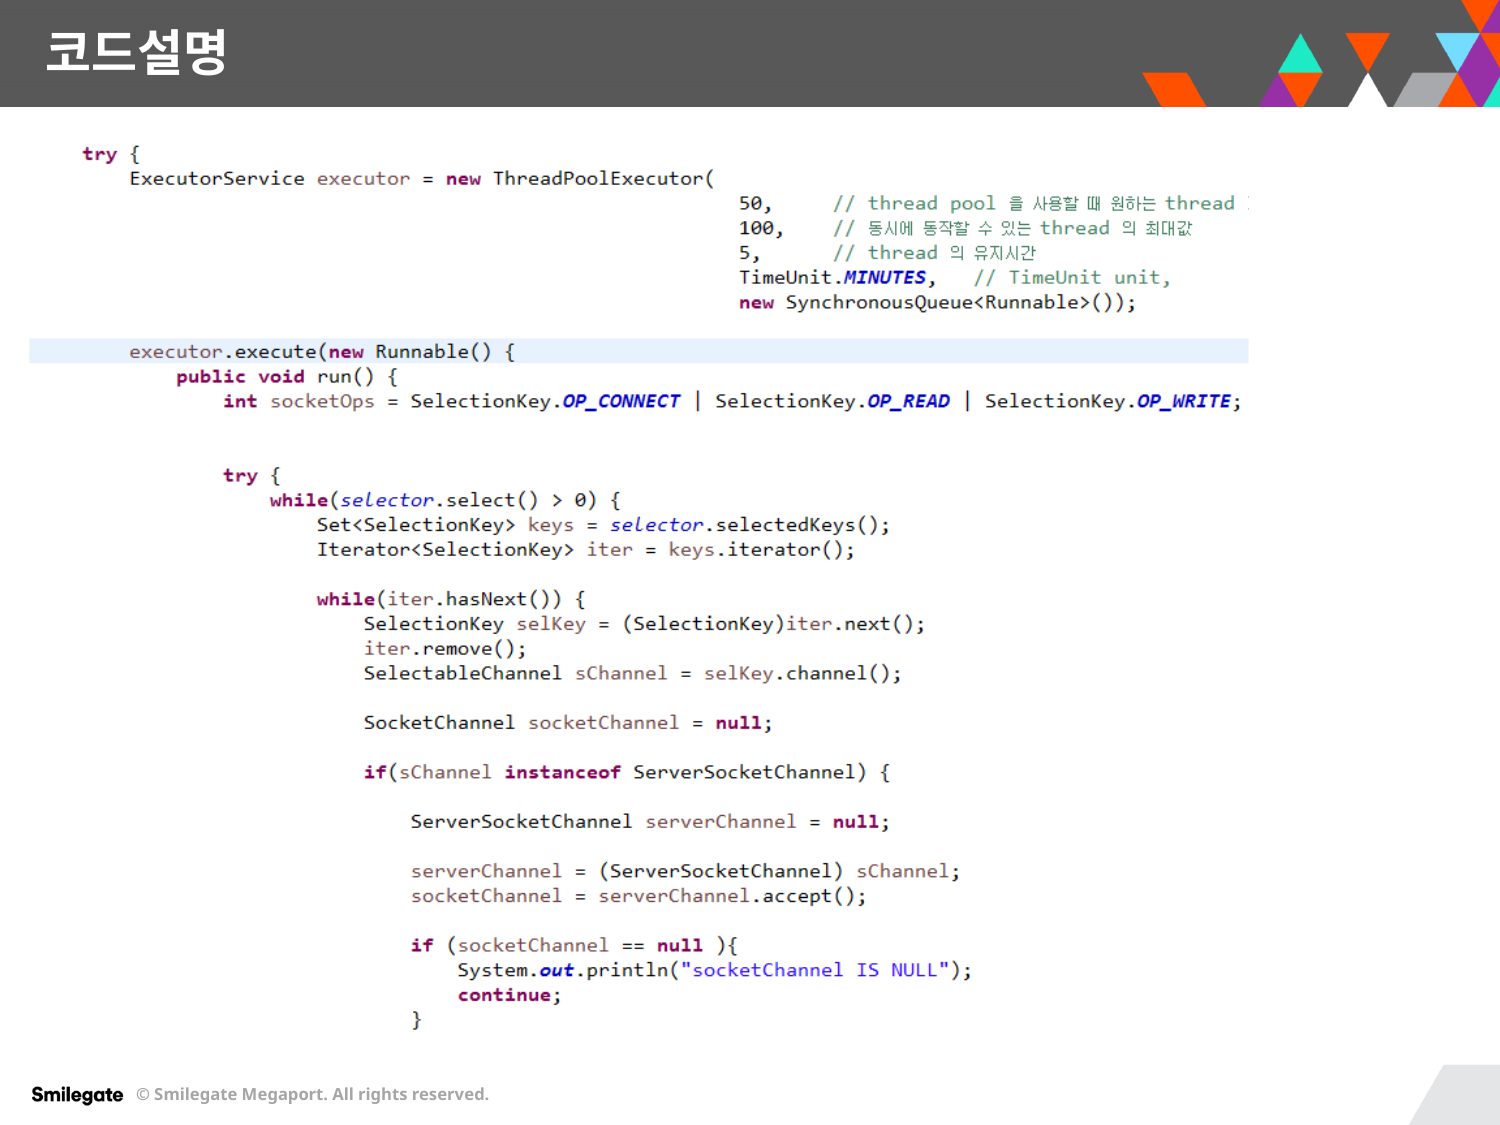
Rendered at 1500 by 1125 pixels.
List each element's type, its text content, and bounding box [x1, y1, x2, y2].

picture [0, 0, 1500, 107]
picture [0, 1051, 136, 1125]
picture [1377, 1051, 1500, 1125]
text_box 코드설명 [30, 14, 245, 90]
picture [29, 125, 1249, 1036]
